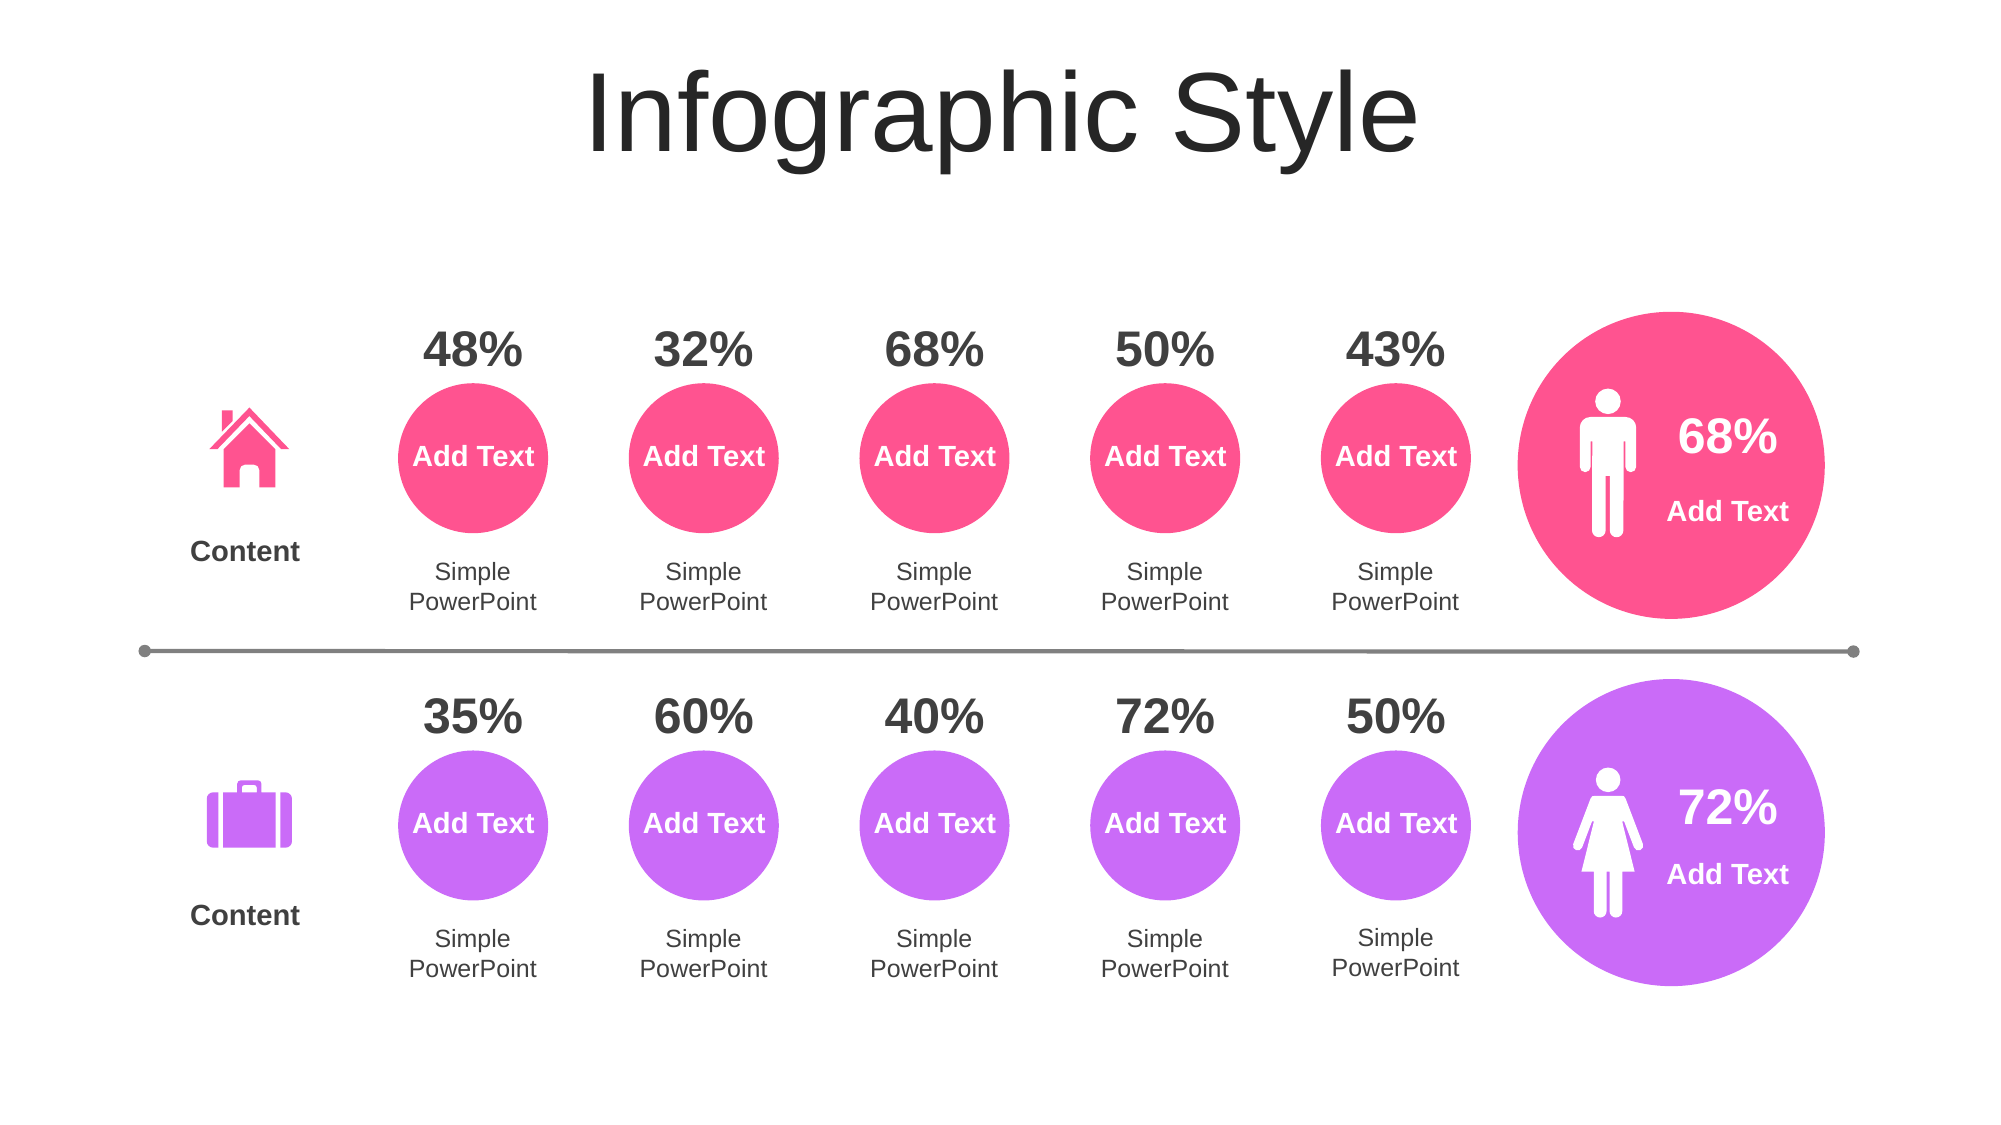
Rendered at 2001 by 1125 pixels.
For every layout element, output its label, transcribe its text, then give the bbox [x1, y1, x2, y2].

text_box 35% [396, 676, 550, 752]
text_box Add Text [1071, 429, 1260, 480]
text_box [402, 384, 544, 429]
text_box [1633, 395, 1823, 536]
text_box Add Text [379, 429, 568, 480]
text_box Add Text [1302, 429, 1491, 480]
text_box Simple PowerPoint [609, 547, 798, 623]
text_box [861, 847, 1008, 902]
text_box [630, 480, 777, 535]
text_box [206, 404, 292, 489]
text_box 50% [1088, 309, 1242, 384]
text_box [205, 791, 220, 849]
text_box 48% [396, 309, 550, 384]
text_box Simple PowerPoint [378, 915, 568, 990]
text_box Add Text [1302, 797, 1491, 847]
list Infographic Style [53, 55, 1952, 175]
text_box 50% [1319, 676, 1473, 752]
text_box Simple PowerPoint [609, 915, 798, 990]
text_box [1092, 847, 1239, 902]
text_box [1633, 766, 1823, 899]
text_box [1094, 384, 1236, 429]
text_box [864, 384, 1005, 429]
text_box [279, 791, 294, 849]
text_box 32% [626, 309, 781, 384]
text_box Add Text [840, 797, 1030, 847]
text_box Add Text [840, 429, 1030, 480]
text_box Add Text [379, 797, 568, 847]
text_box 60% [627, 676, 781, 752]
text_box 72% [1088, 676, 1242, 752]
text_box [1325, 384, 1467, 429]
text_box [1516, 310, 1809, 620]
text_box [222, 779, 277, 849]
text_box [1578, 387, 1633, 539]
text_box [1094, 752, 1236, 797]
text_box Add Text [609, 429, 799, 480]
text_box [1323, 847, 1469, 902]
text_box Add Text [1071, 797, 1260, 847]
text_box Simple PowerPoint [840, 547, 1029, 623]
text_box Simple PowerPoint [1301, 547, 1490, 623]
text_box 40% [857, 676, 1012, 752]
text_box Simple PowerPoint [378, 547, 567, 623]
text_box 68% [857, 309, 1012, 384]
text_box [1092, 480, 1238, 535]
text_box [861, 480, 1008, 535]
text_box Content [175, 524, 328, 575]
text_box Simple PowerPoint [1070, 547, 1260, 623]
text_box Content [175, 888, 328, 939]
text_box [400, 480, 546, 535]
text_box [633, 384, 774, 429]
text_box [1325, 752, 1467, 797]
text_box [1572, 766, 1633, 919]
text_box [864, 752, 1006, 797]
text_box Simple PowerPoint [840, 915, 1029, 990]
text_box Add Text [609, 797, 799, 847]
text_box 43% [1319, 309, 1473, 384]
text_box [633, 752, 775, 797]
text_box [1323, 480, 1469, 535]
text_box Simple PowerPoint [1070, 915, 1260, 990]
text_box [1516, 677, 1811, 988]
text_box [630, 847, 777, 902]
text_box Simple PowerPoint [1301, 914, 1490, 989]
text_box [402, 752, 544, 797]
text_box [400, 847, 547, 902]
